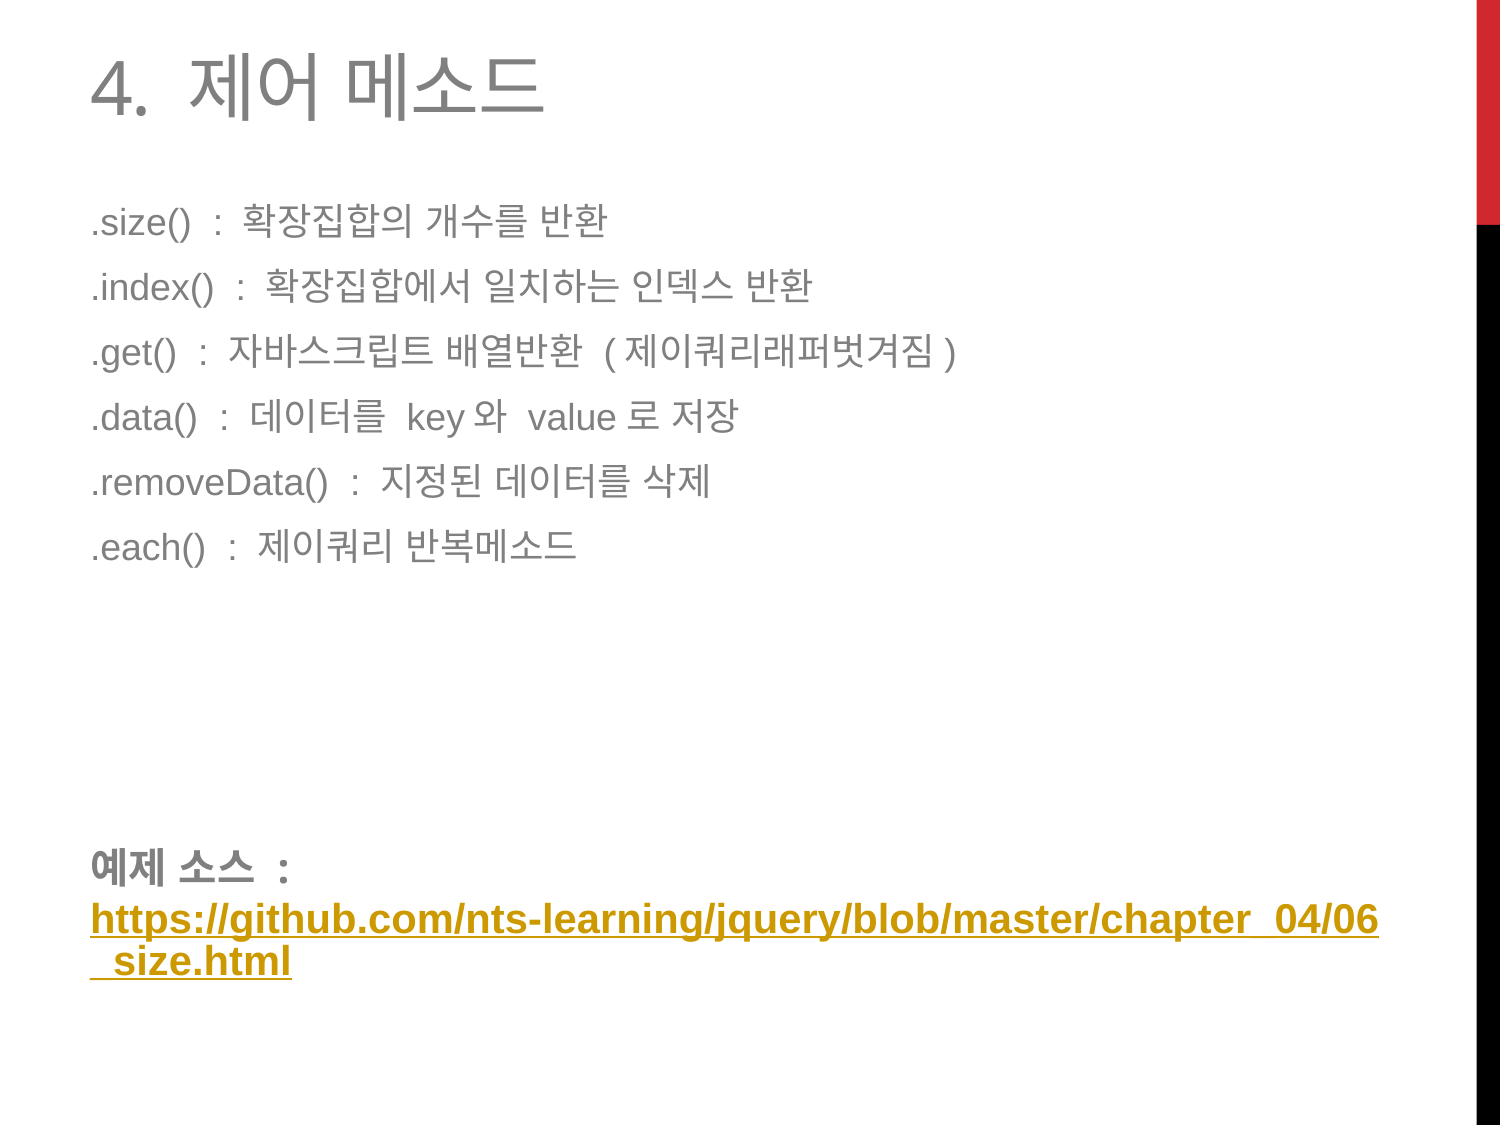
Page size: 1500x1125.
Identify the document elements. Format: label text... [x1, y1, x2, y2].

list .size() : 확장집합의 개수를 반환 .index() : 확장집합에서 일치하는 인덱스 반환 .get() : 자바스크립트 배열반환 (제이쿼리래퍼벗겨짐) .data() : 데이터를 key와 value로 저장 .removeData() : 지정된 데이터를 삭제 .each() : 제이쿼리 반복메소드 [75, 190, 1325, 834]
text_box 예제 소스 : https://github.com/nts-learning/jquery/blob/master/chapter_04/06_size.html [75, 834, 1400, 1125]
title 4. 제어 메소드 [75, 0, 1025, 138]
